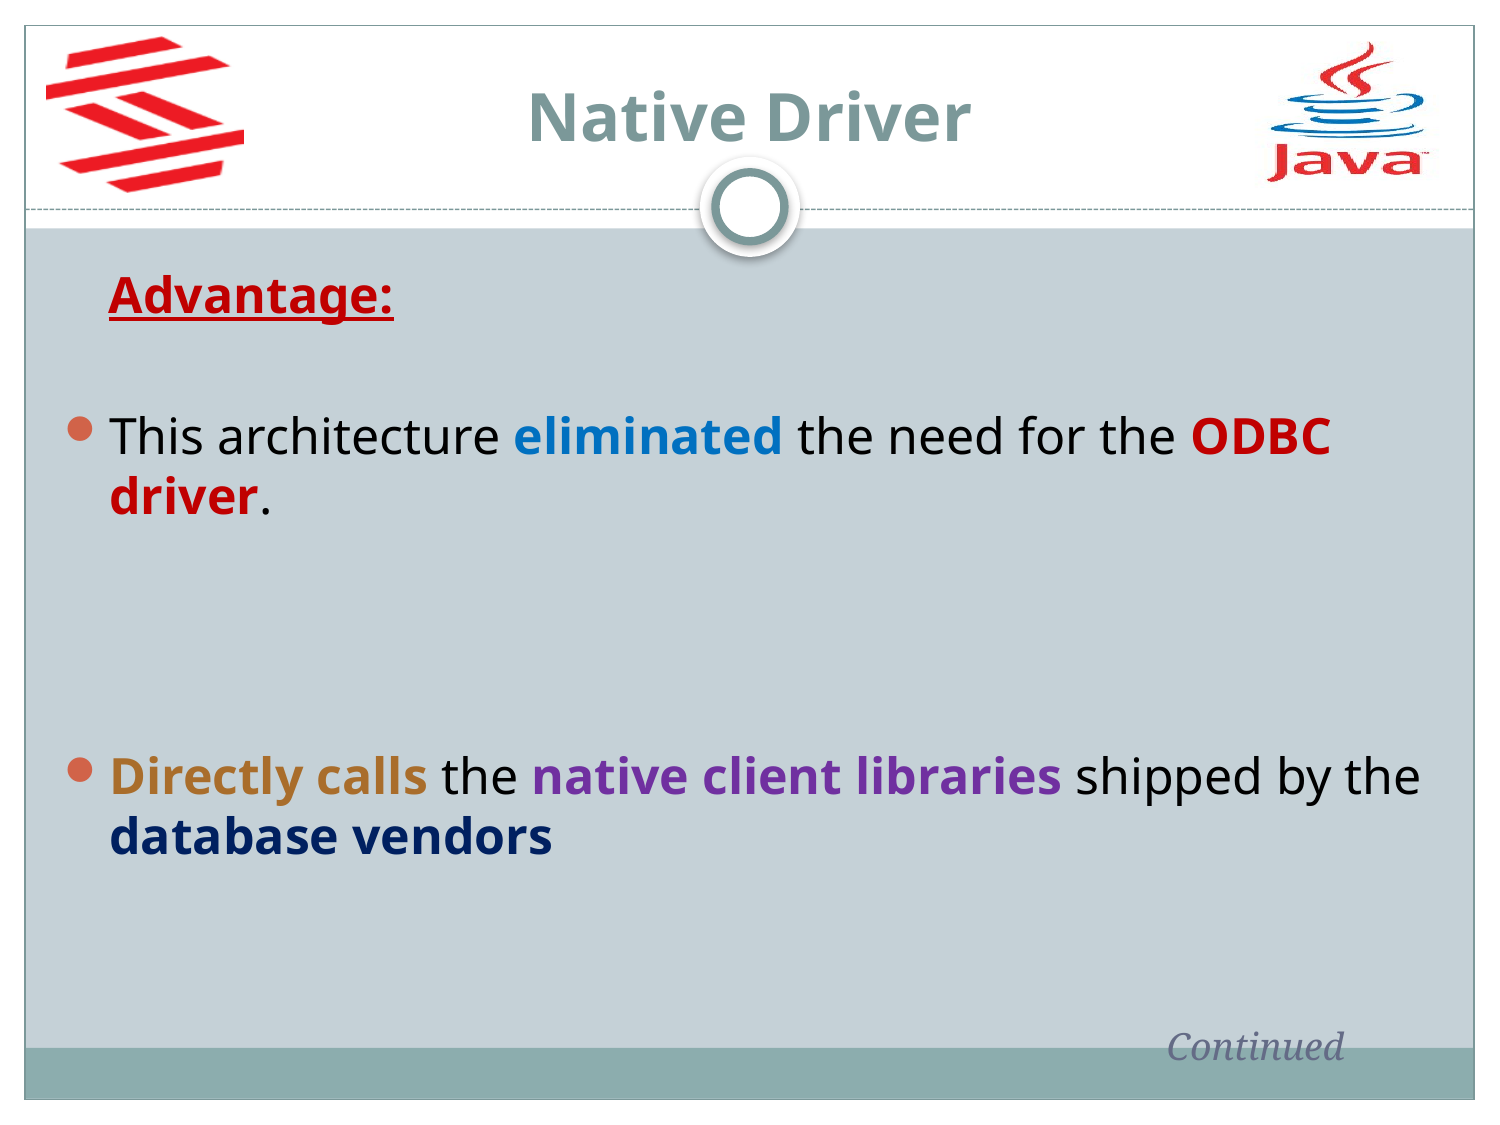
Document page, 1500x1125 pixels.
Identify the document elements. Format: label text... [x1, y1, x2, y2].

text_box Continued [1151, 1015, 1360, 1076]
picture [1230, 34, 1456, 188]
picture [46, 34, 244, 200]
list Advantage: This architecture eliminated the need for the ODBC driver. Directly calls the native client libraries shipped by the database vendors [49, 249, 1450, 1005]
title Native Driver [248, 37, 1225, 162]
